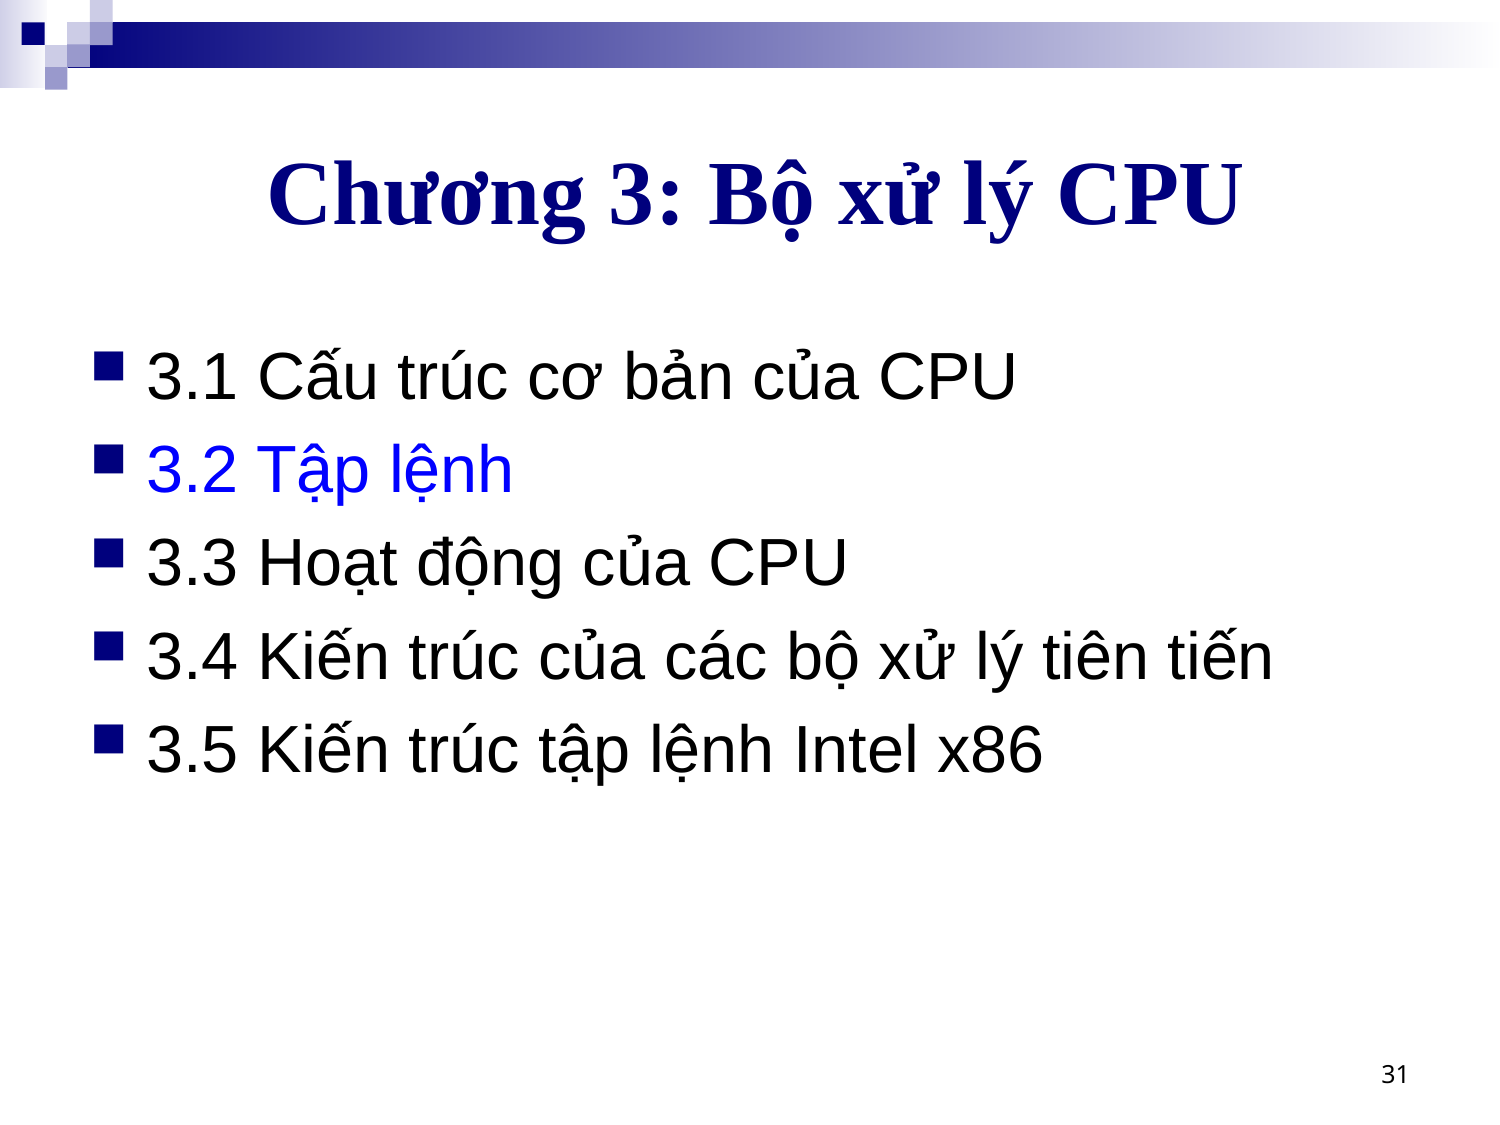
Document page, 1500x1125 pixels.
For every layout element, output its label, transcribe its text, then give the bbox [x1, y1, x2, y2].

title Chương 3: Bộ xử lý CPU [37, 74, 1476, 301]
list 3.1 Cấu trúc cơ bản của CPU 3.2 Tập lệnh 3.3 Hoạt động của CPU 3.4 Kiến trúc của các bộ xử lý tiên tiến 3.5 Kiến trúc tập lệnh Intel x86 [74, 324, 1463, 1051]
slide_number 31 [1074, 1024, 1426, 1101]
